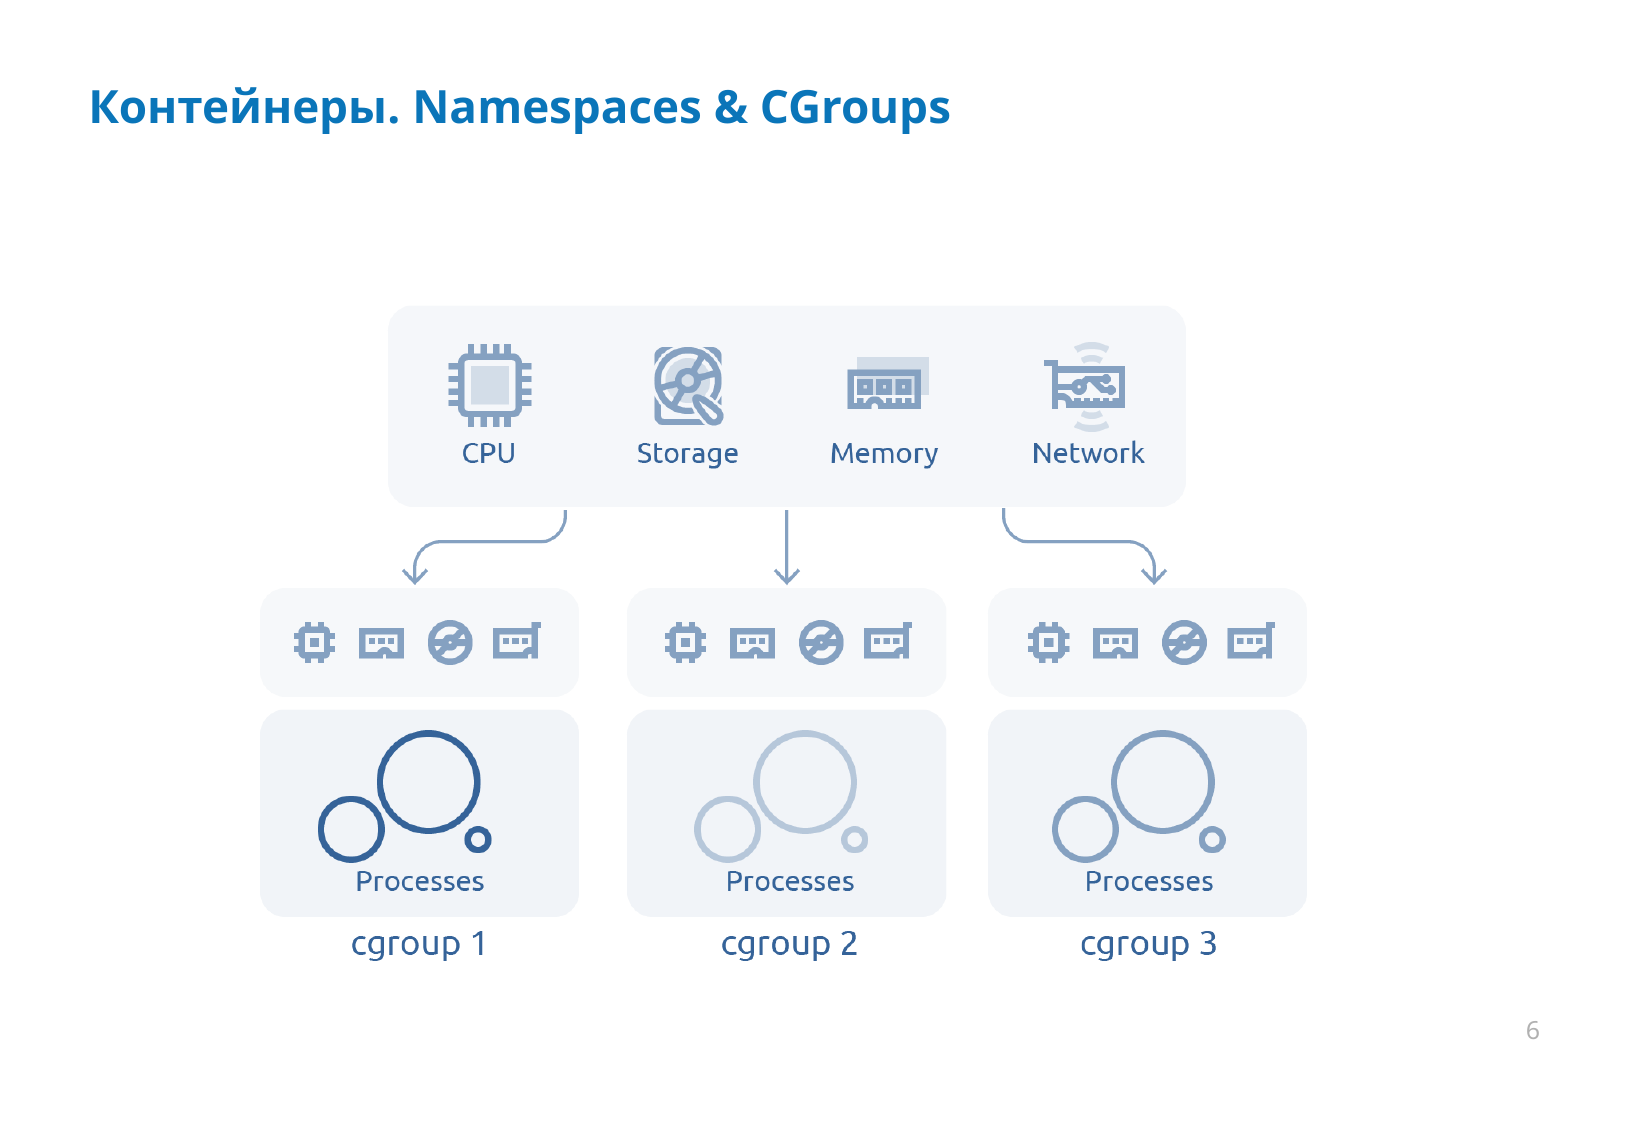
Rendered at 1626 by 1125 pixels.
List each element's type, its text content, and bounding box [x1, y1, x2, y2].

title Контейнеры. Namespaces & CGroups [86, 75, 1061, 266]
picture [147, 286, 1426, 980]
slide_number 6 [1519, 1014, 1565, 1076]
